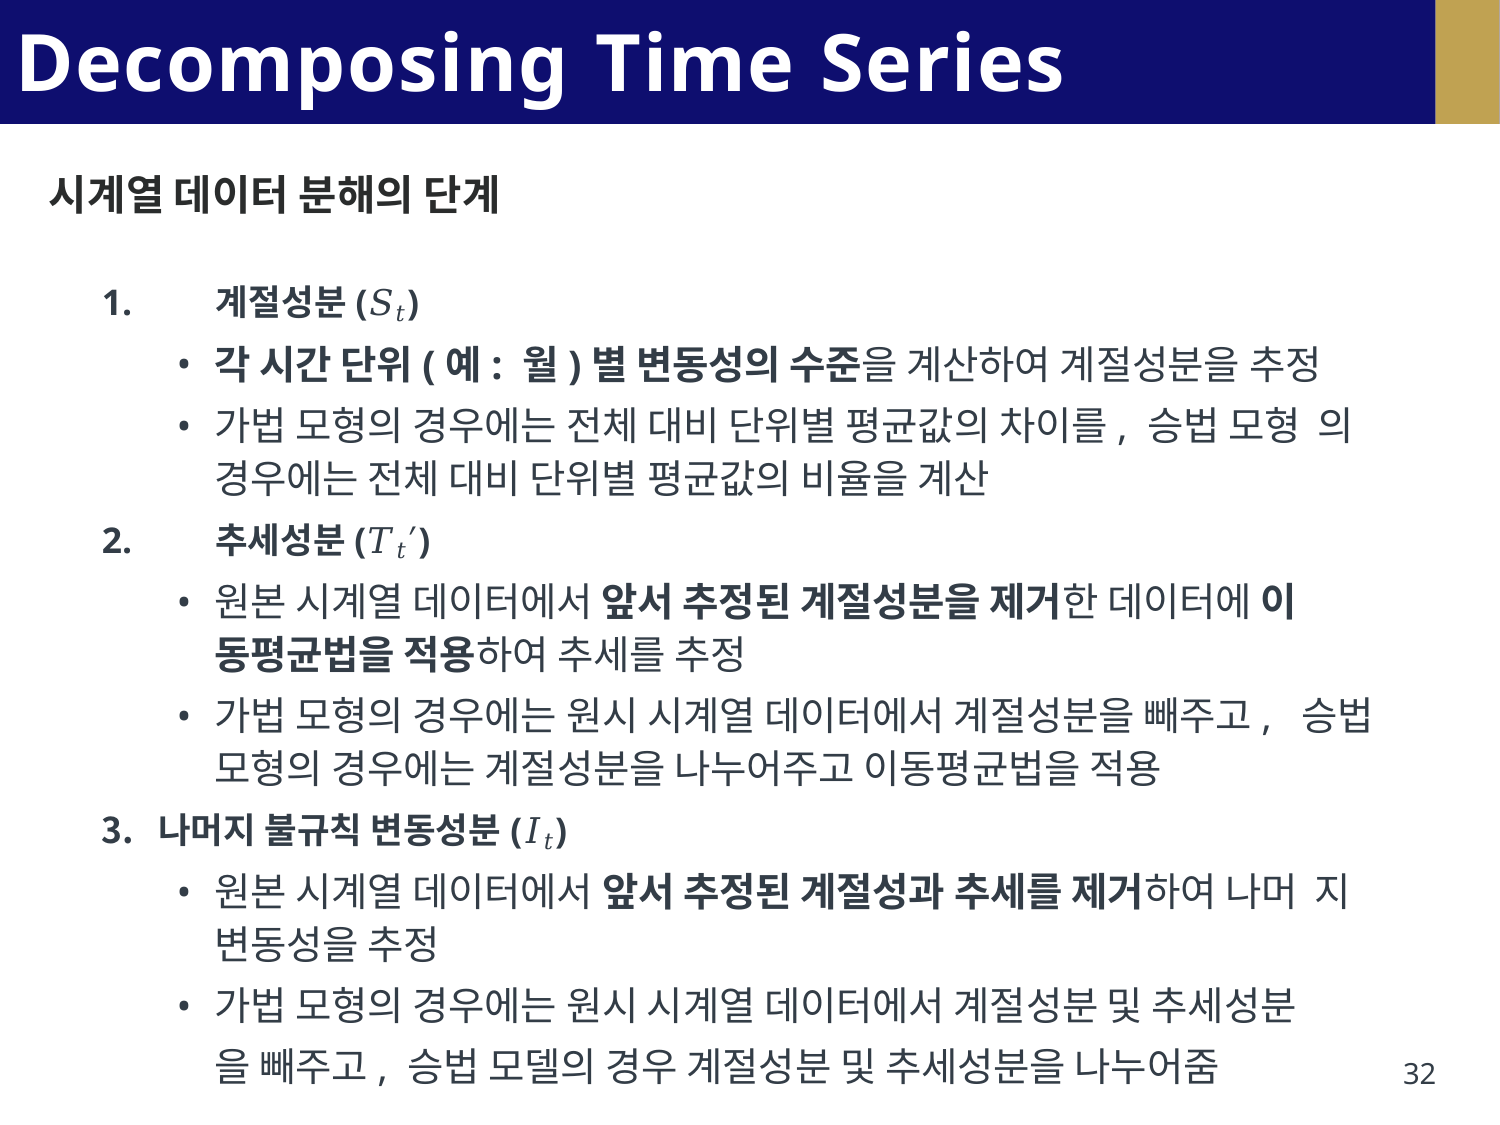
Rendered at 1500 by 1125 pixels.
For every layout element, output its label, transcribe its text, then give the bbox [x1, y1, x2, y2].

text_box 시계열 데이터 분해의 단계 1. 계절성분(𝑆𝑡) 각 시간 단위(예: 월)별 변동성의 수준을 계산하여 계절성분을 추정 가법 모형의 경우에는 전체 대비 단위별 평균값의 차이를, 승법 모형 의 경우에는 전체 대비 단위별 평균값의 비율을 계산 2. 추세성분(𝑇𝑡′) 원본 시계열 데이터에서 앞서 추정된 계절성분을 제거한 데이터에 이 동평균법을 적용하여 추세를 추정 가법 모형의 경우에는 원시 시계열 데이터에서 계절성분을 빼주고, 승법 모형의 경우에는 계절성분을 나누어주고 이동평균법을 적용 나머지 불규칙 변동성분(𝐼𝑡) 원본 시계열 데이터에서 앞서 추정된 계절성과 추세를 제거하여 나머 지 변동성을 추정 가법 모형의 경우에는 원시 시계열 데이터에서 계절성분 및 추세성분 [44, 166, 1442, 1029]
text_box 을 빼주고, 승법 모델의 경우 계절성분 및 추세성분을 나누어줌 [212, 1040, 1325, 1090]
title Decomposing Time Series Data [12, 10, 1254, 203]
text_box 32 [1401, 1052, 1438, 1090]
